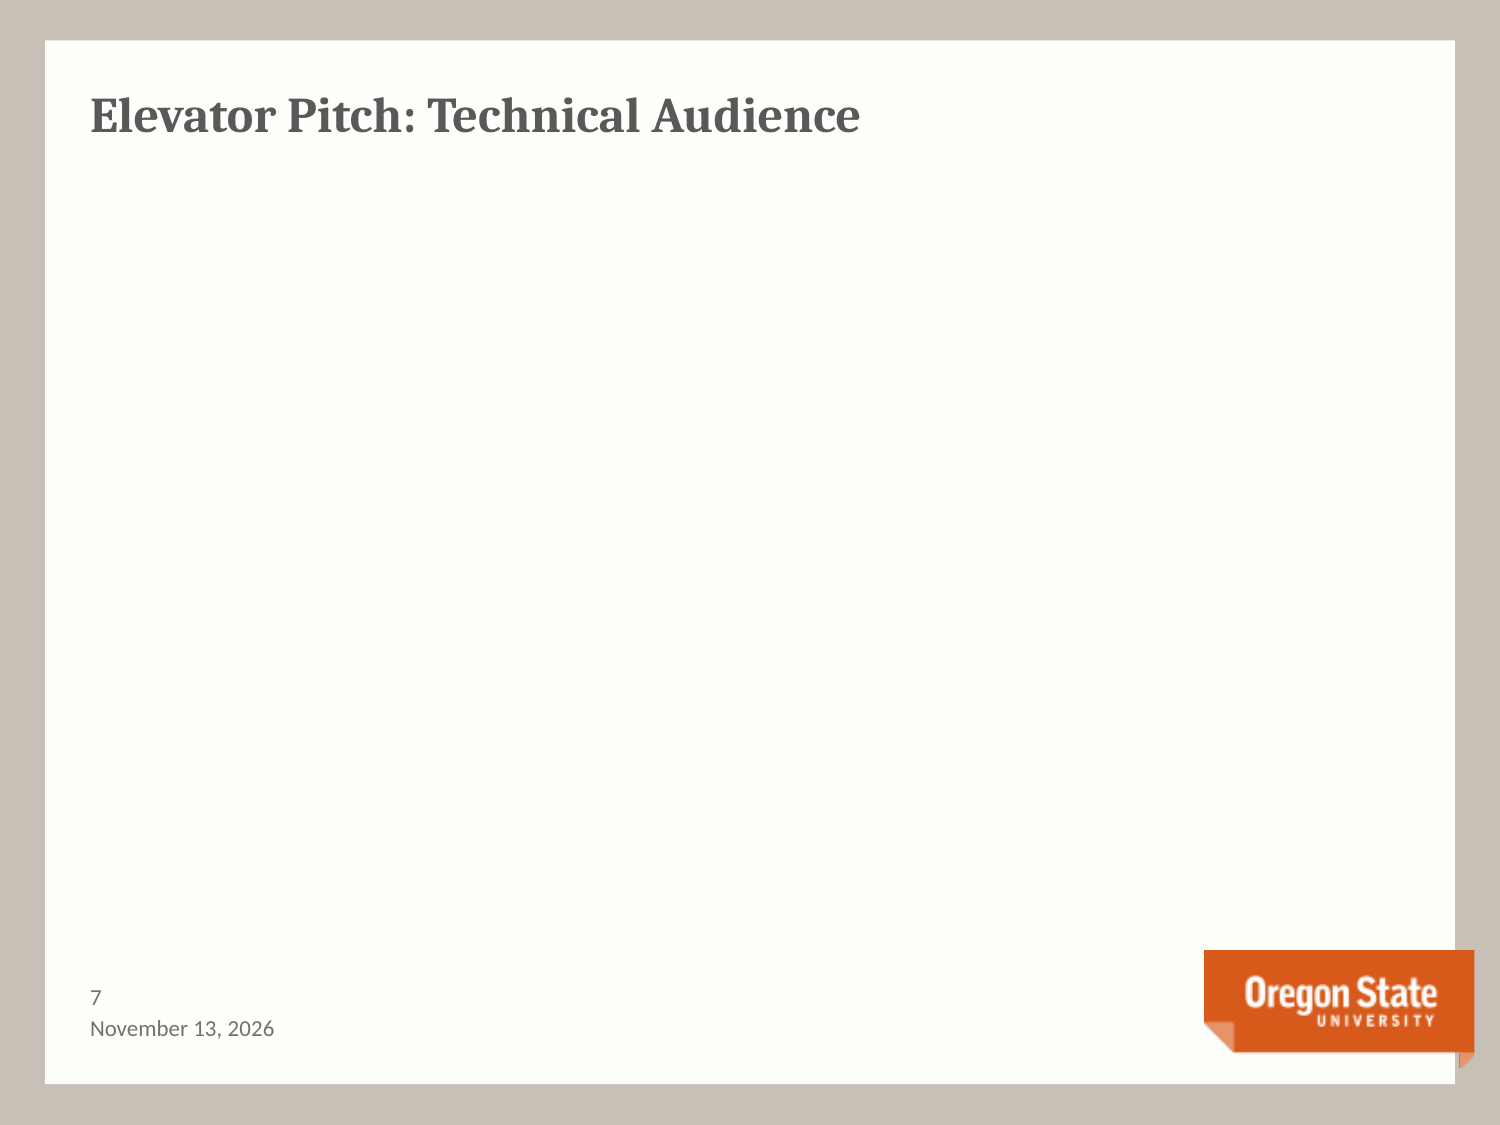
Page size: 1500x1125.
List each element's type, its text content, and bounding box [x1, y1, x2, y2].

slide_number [75, 1012, 375, 1043]
title Elevator Pitch: Technical Audience [75, 75, 1425, 188]
slide_number 6 [75, 982, 135, 1013]
